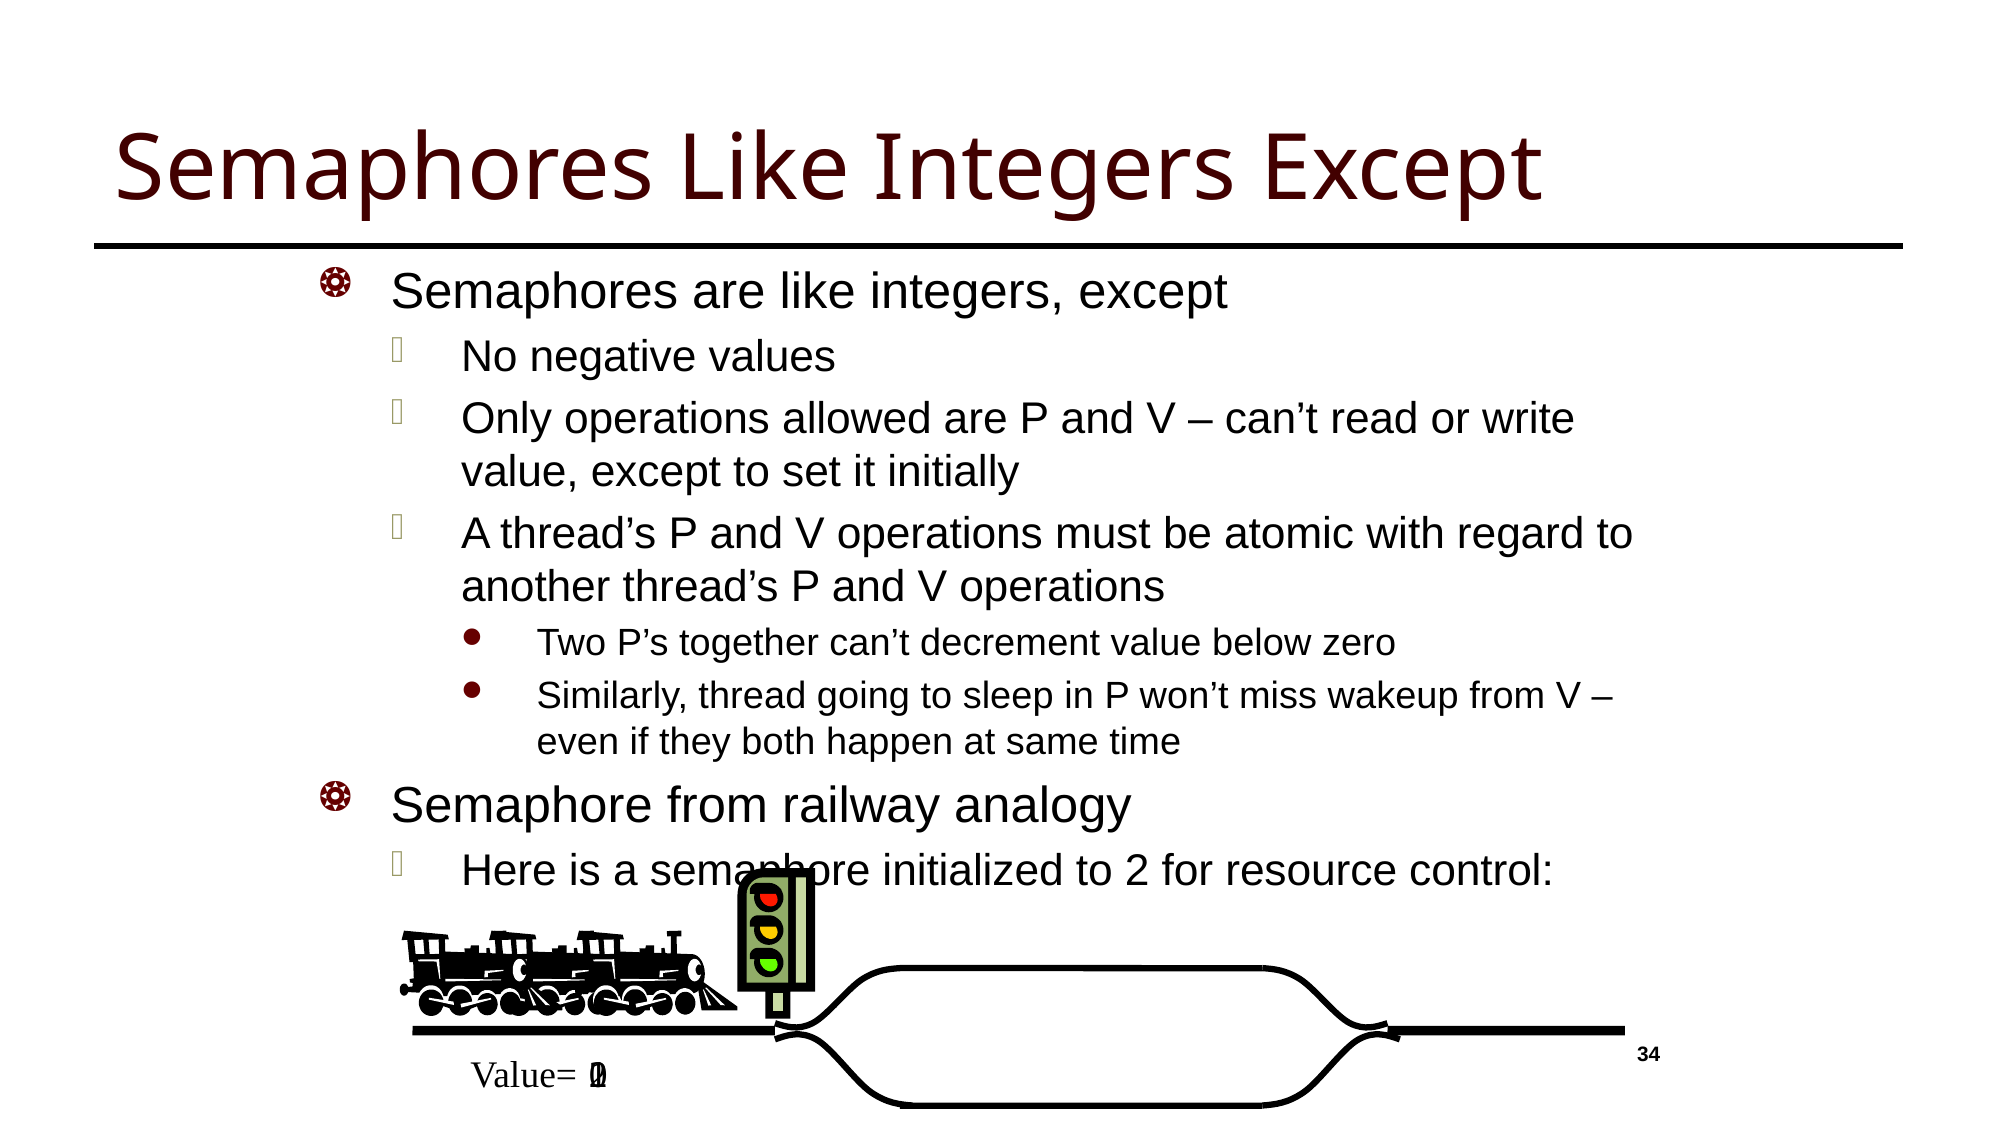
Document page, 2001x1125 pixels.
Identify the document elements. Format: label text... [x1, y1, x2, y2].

text_box 0 [574, 1043, 623, 1103]
slide_number 34 [1324, 1033, 1676, 1109]
picture [399, 867, 816, 1019]
list Semaphores are like integers, except No negative values Only operations allowed are P and V – can’t read or write value, except to set it initially A thread’s P and V operations must be atomic with regard to another thread’s P and V operations Two P’s together can’t decrement value below zero Similarly, thread going to sleep in P won’t miss wakeup from V – even if they both happen at same time Semaphore from railway analogy Here is a semaphore initialized to 2 for resource control: [299, 249, 1688, 904]
text_box [1262, 1072, 1324, 1106]
title Semaphores Like Integers Except [99, 37, 1901, 226]
text_box [1262, 968, 1388, 1028]
text_box [820, 968, 901, 1019]
text_box Value= [455, 1043, 574, 1103]
text_box [774, 1034, 913, 1106]
